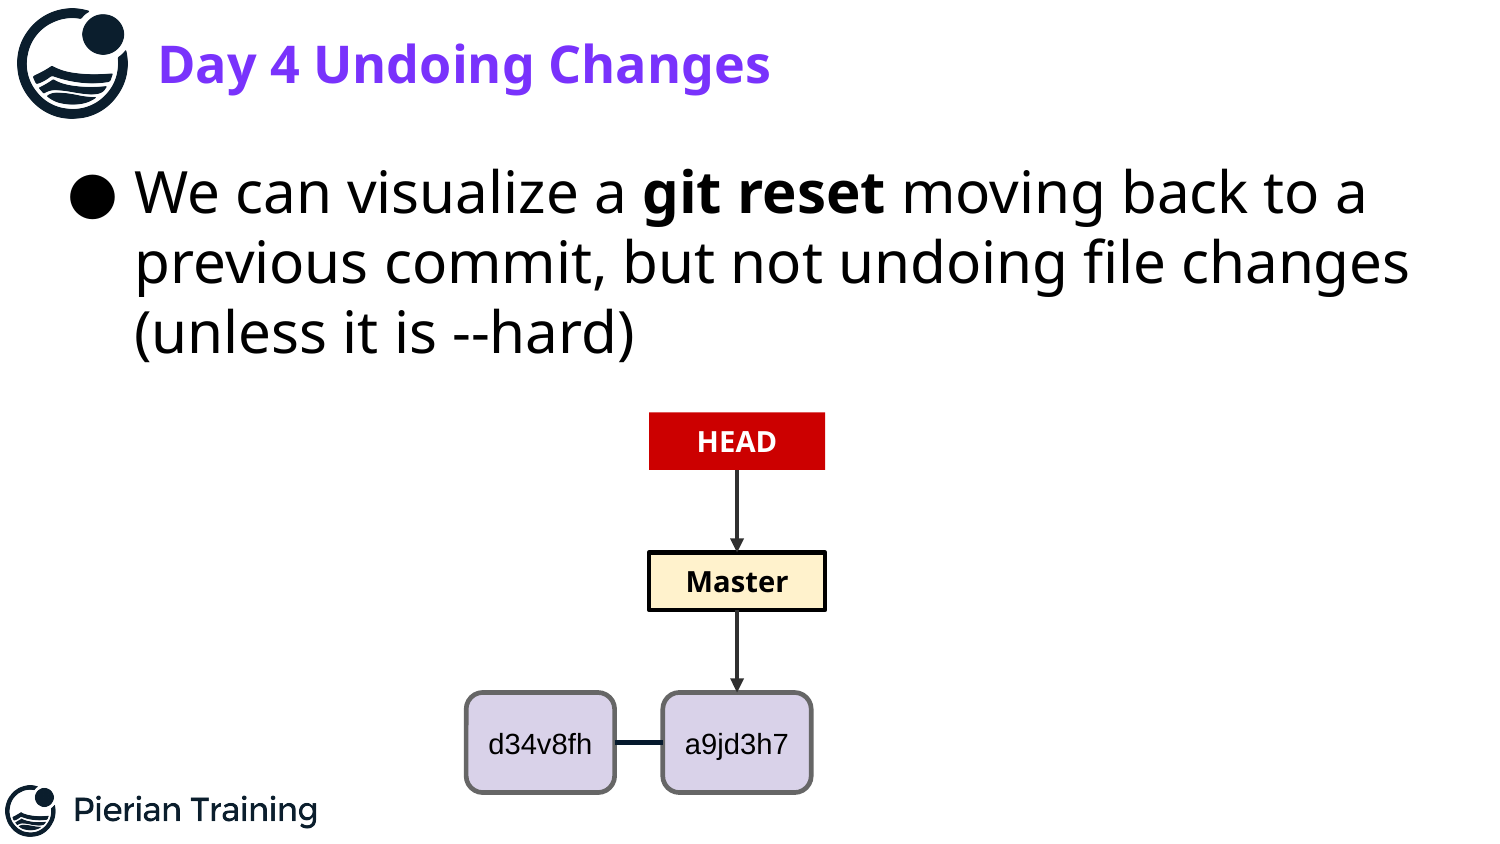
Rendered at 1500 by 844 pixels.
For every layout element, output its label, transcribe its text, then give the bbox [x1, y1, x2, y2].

text_box Day 4 Undoing Changes [142, 16, 1239, 110]
text_box d34v8fh [466, 692, 615, 793]
text_box Master [649, 552, 826, 610]
picture [4, 785, 318, 837]
text_box HEAD [649, 412, 826, 470]
picture [16, 8, 128, 120]
text_box a9jd3h7 [662, 692, 812, 793]
text_box We can visualize a git reset moving back to a previous commit, but not undoing file changes (unless it is --hard) [44, 140, 1432, 381]
